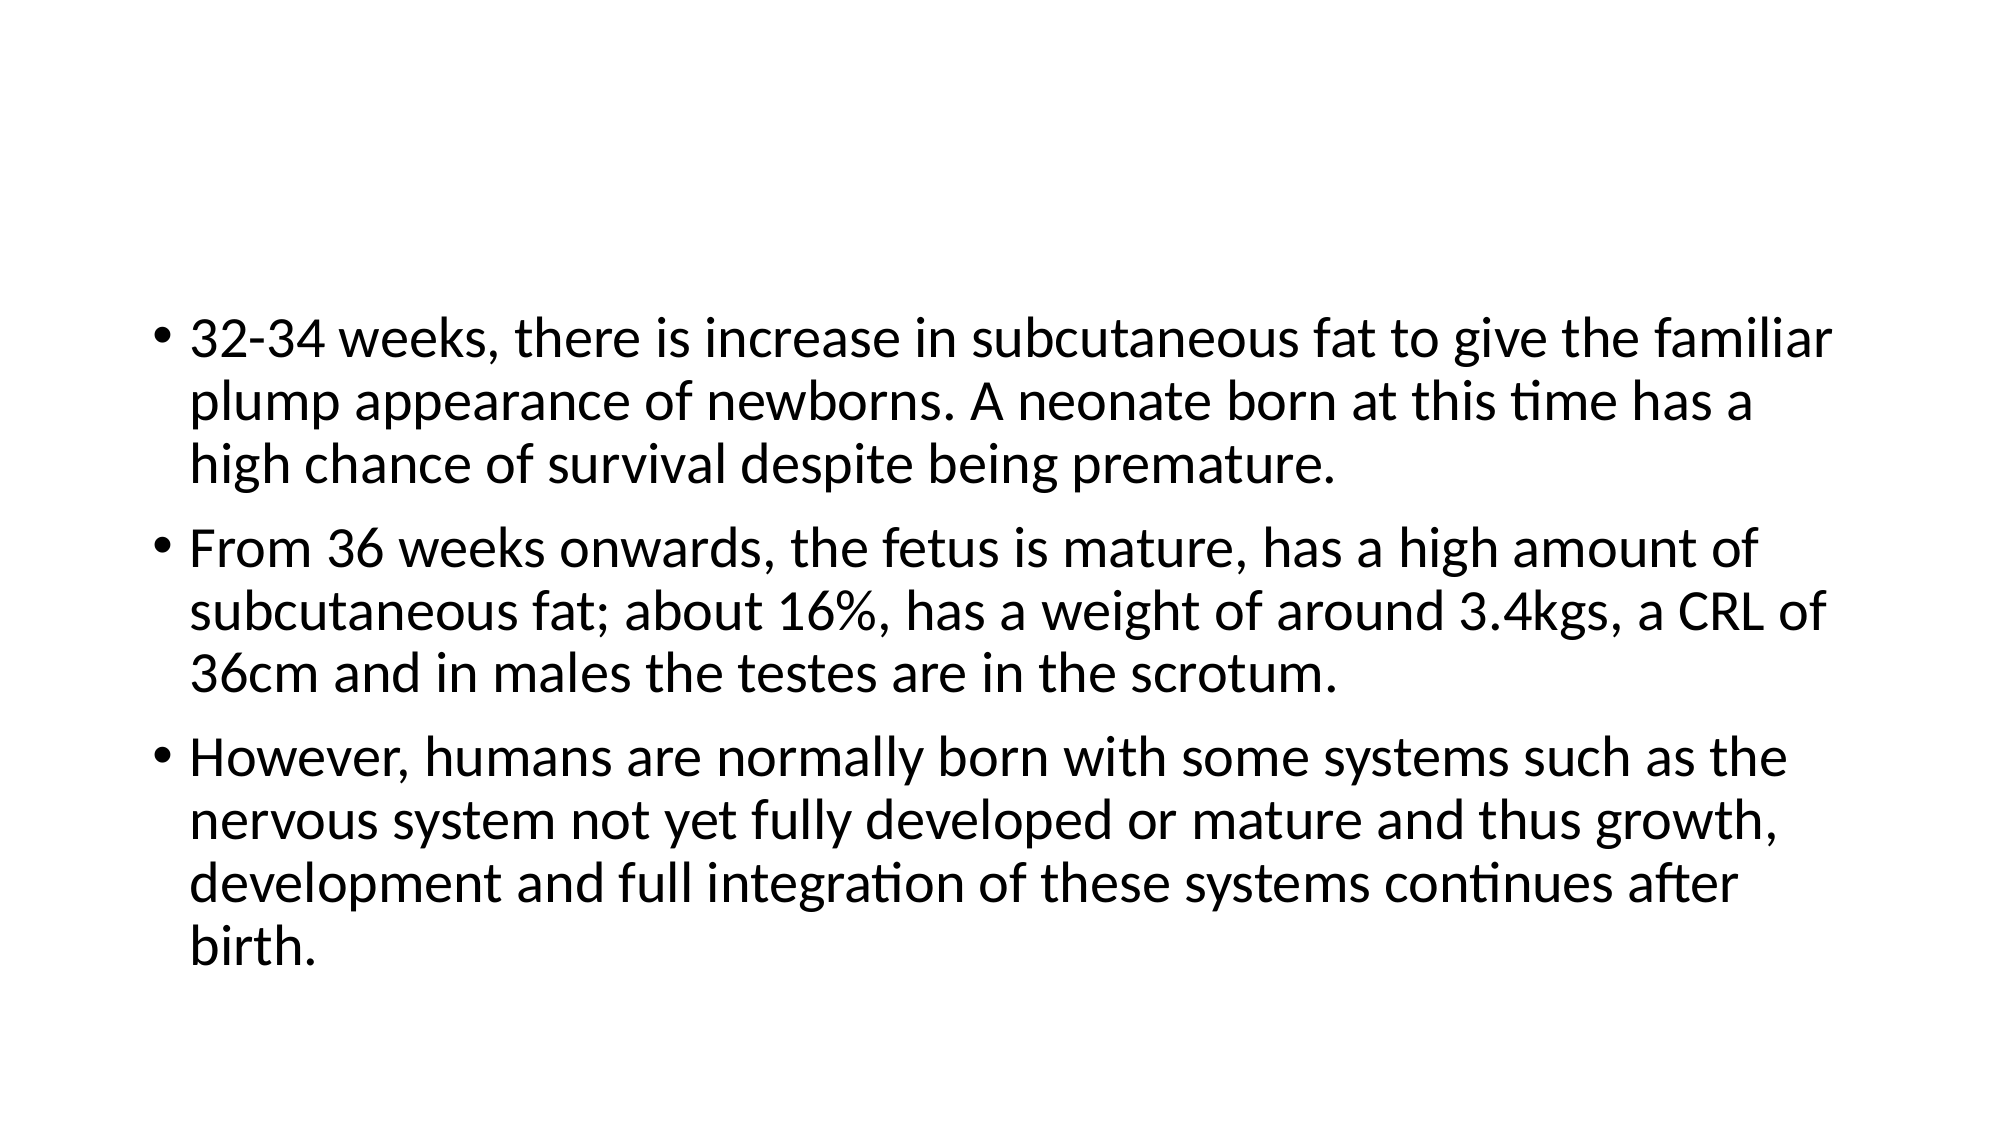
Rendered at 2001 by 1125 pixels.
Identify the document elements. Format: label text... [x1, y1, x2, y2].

list 32-34 weeks, there is increase in subcutaneous fat to give the familiar plump appearance of newborns. A neonate born at this time has a high chance of survival despite being premature. From 36 weeks onwards, the fetus is mature, has a high amount of subcutaneous fat; about 16%, has a weight of around 3.4kgs, a CRL of 36cm and in males the testes are in the scrotum. However, humans are normally born with some systems such as the nervous system not yet fully developed or mature and thus growth, development and full integration of these systems continues after birth. [137, 299, 1863, 1014]
